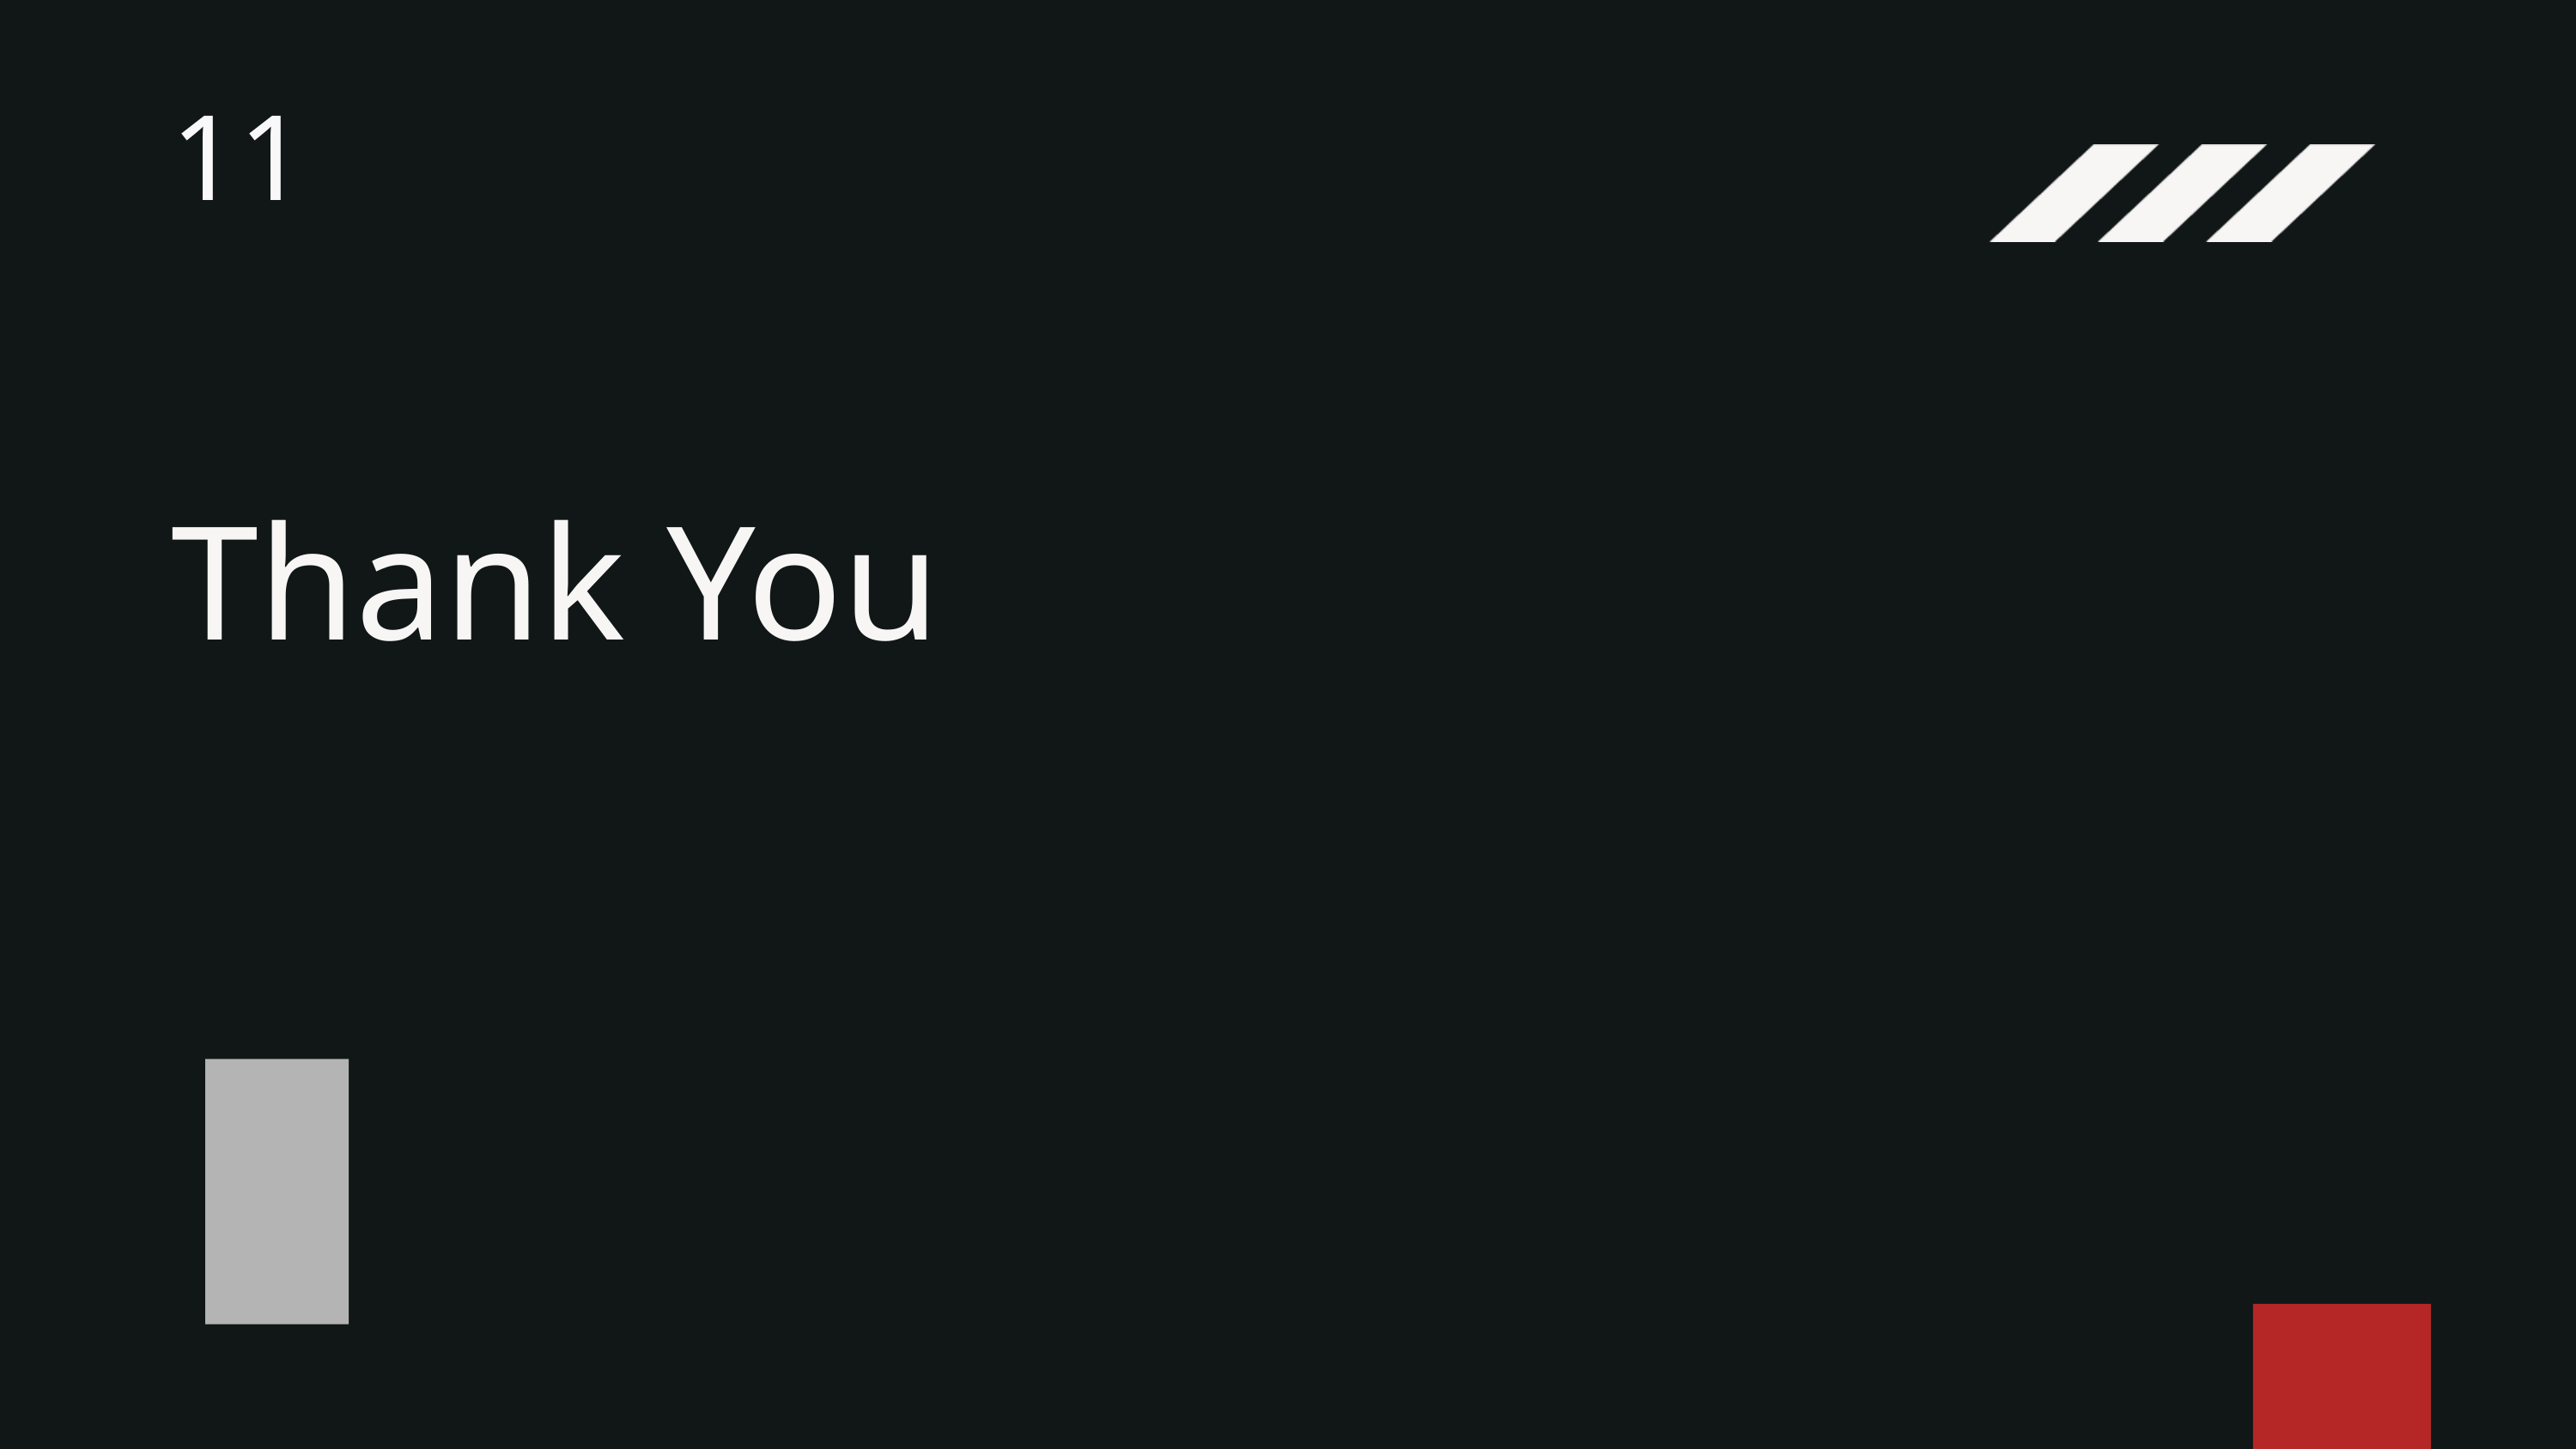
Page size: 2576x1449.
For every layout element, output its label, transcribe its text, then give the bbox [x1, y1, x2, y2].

text_box [2252, 1303, 2432, 1449]
picture [1980, 144, 2385, 242]
text_box 11 [171, 56, 526, 224]
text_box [171, 479, 1450, 970]
text_box [205, 1058, 349, 1325]
